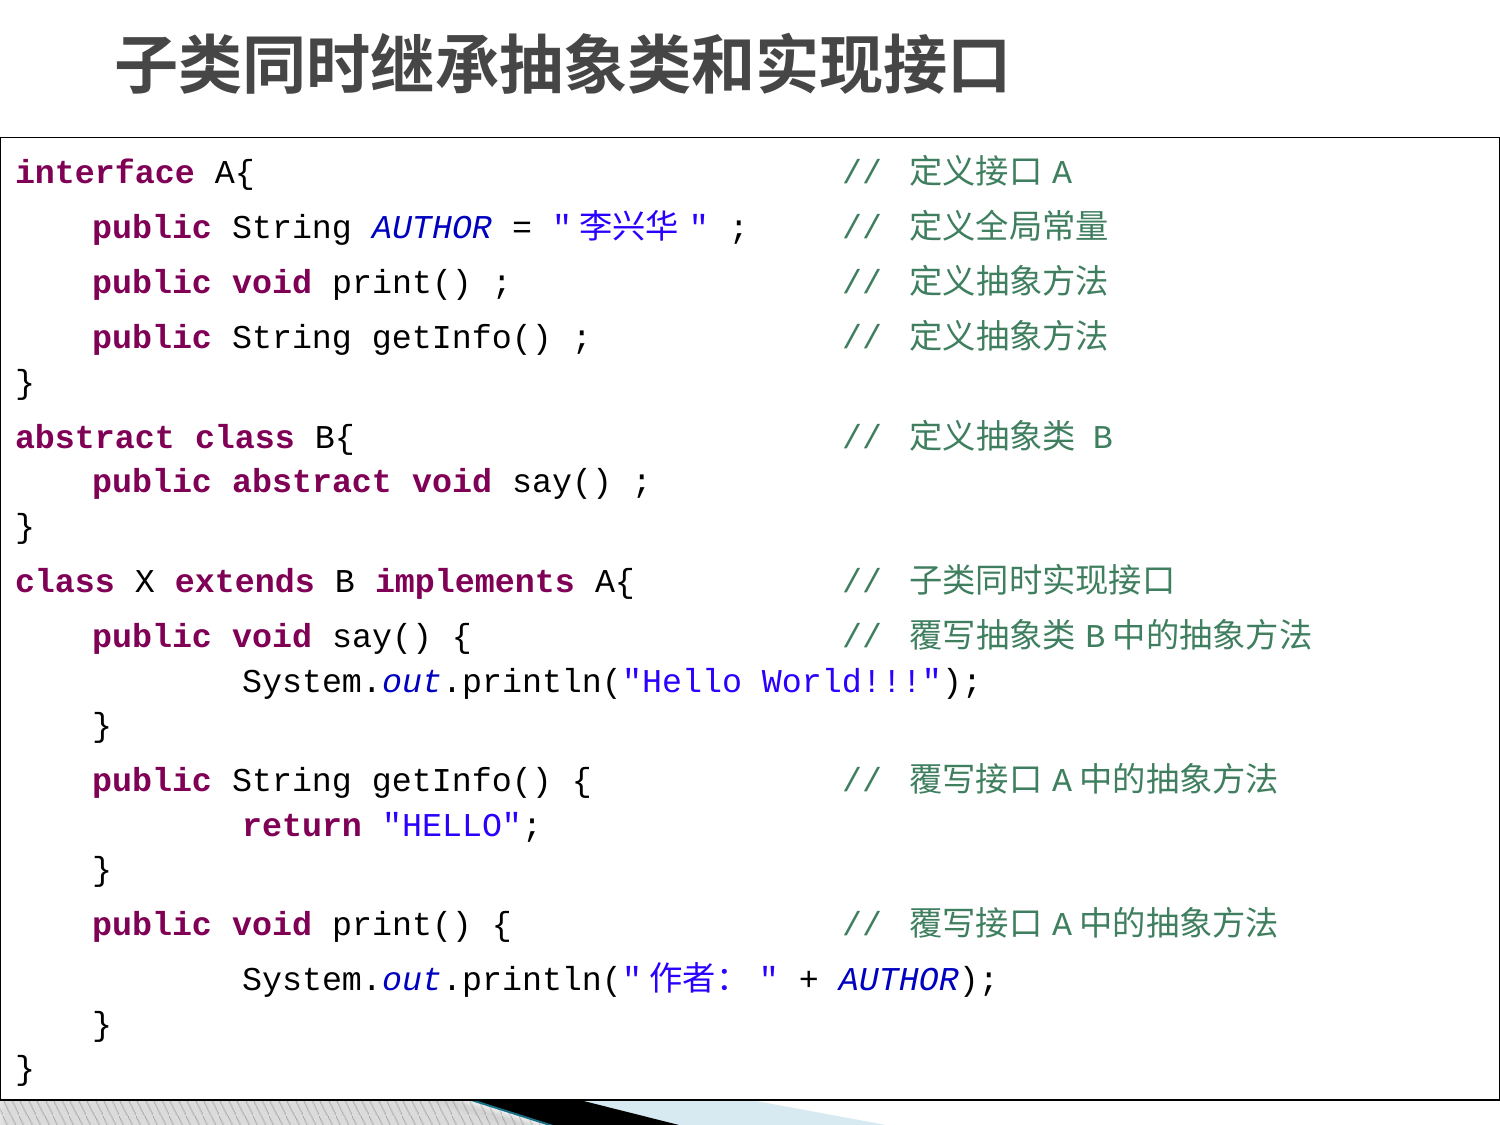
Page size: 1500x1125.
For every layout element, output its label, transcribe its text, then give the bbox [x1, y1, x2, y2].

title 子类同时继承抽象类和实现接口 [99, 0, 1413, 126]
table_header interface A{ // 定义接口A public String AUTHOR = "李兴华" ; // 定义全局常量 public void print() ; // 定义抽象方法 public String getInfo() ; // 定义抽象方法 } abstract class B{ // 定义抽象类 B public abstract void say() ; } class X extends B implements A{ // 子类同时实现接口 public void say() { // 覆写抽象类B中的抽象方法 System.out.println("Hello World!!!"); } public String getInfo() { // 覆写接口A中的抽象方法 return "HELLO"; } public void print() { // 覆写接口A中的抽象方法 System.out.println("作者：" + AUTHOR); } } [1, 138, 1499, 1099]
